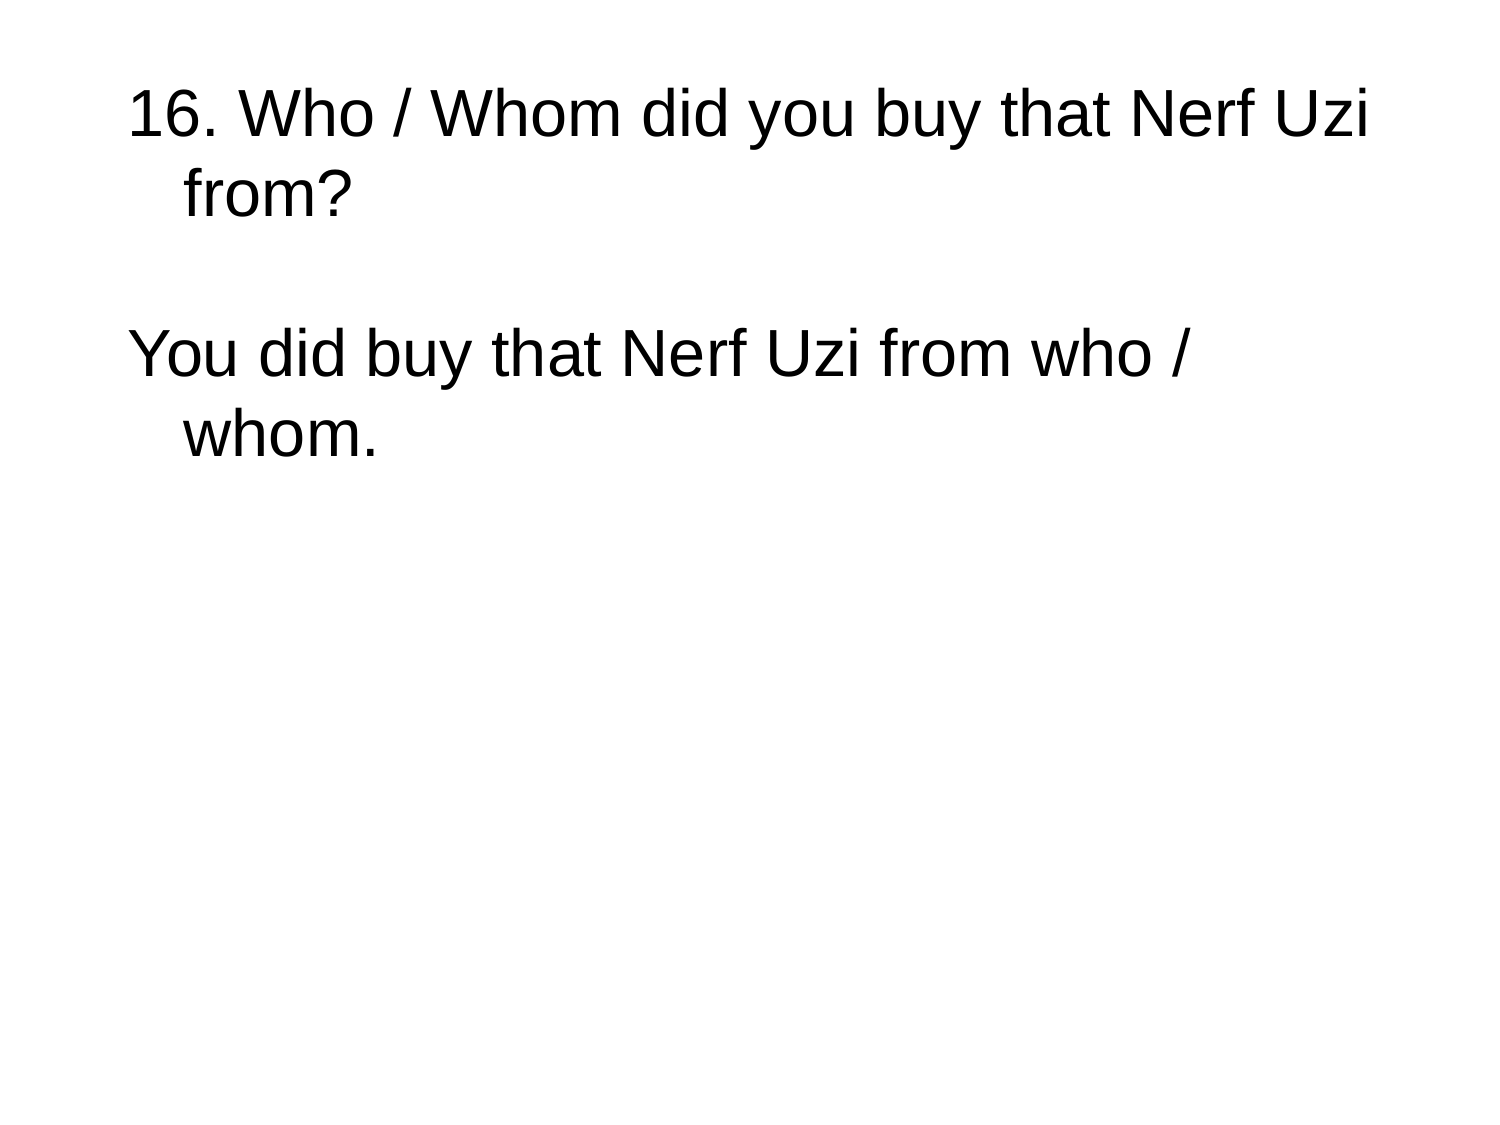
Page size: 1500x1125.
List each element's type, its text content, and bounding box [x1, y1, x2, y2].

list 16. Who / Whom did you buy that Nerf Uzi from? You did buy that Nerf Uzi from who / whom. [112, 62, 1388, 1001]
